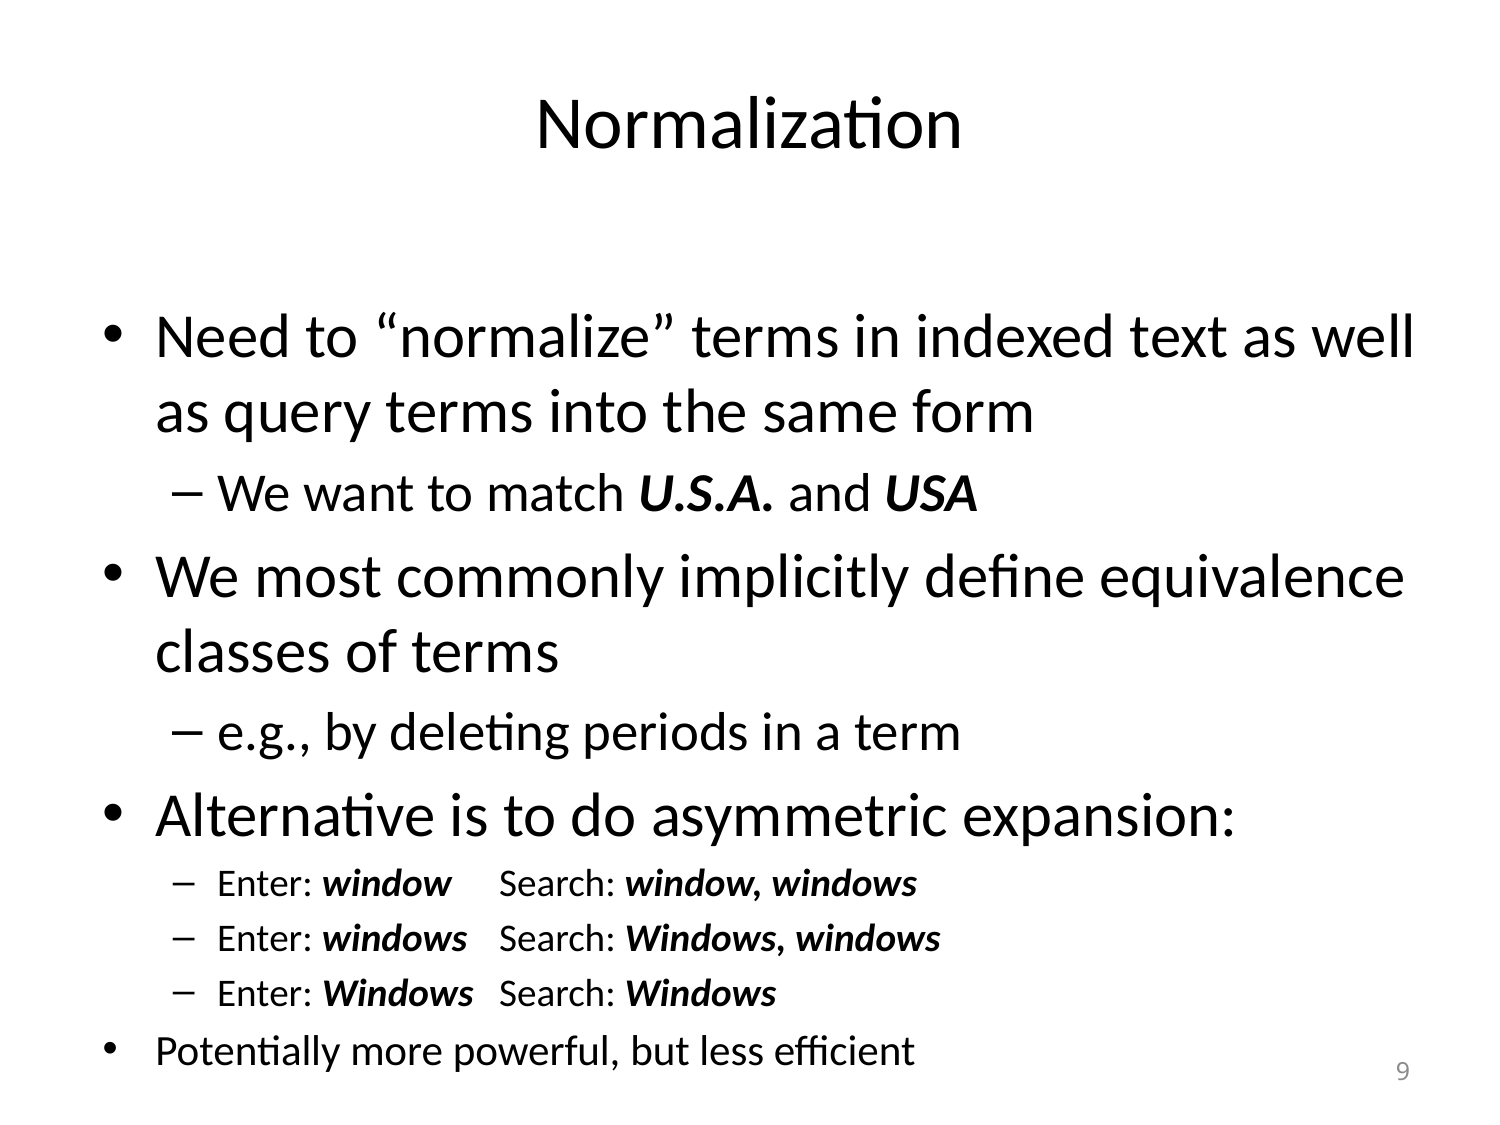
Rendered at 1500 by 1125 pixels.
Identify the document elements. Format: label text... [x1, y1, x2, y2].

title Normalization [87, 62, 1413, 175]
list Need to “normalize” terms in indexed text as well as query terms into the same form We want to match U.S.A. and USA We most commonly implicitly define equivalence classes of terms e.g., by deleting periods in a term Alternative is to do asymmetric expansion: Enter: window Search: window, windows Enter: windows Search: Windows, windows Enter: Windows Search: Windows Potentially more powerful, but less efficient [87, 287, 1450, 1088]
slide_number 9 [1074, 1042, 1425, 1103]
